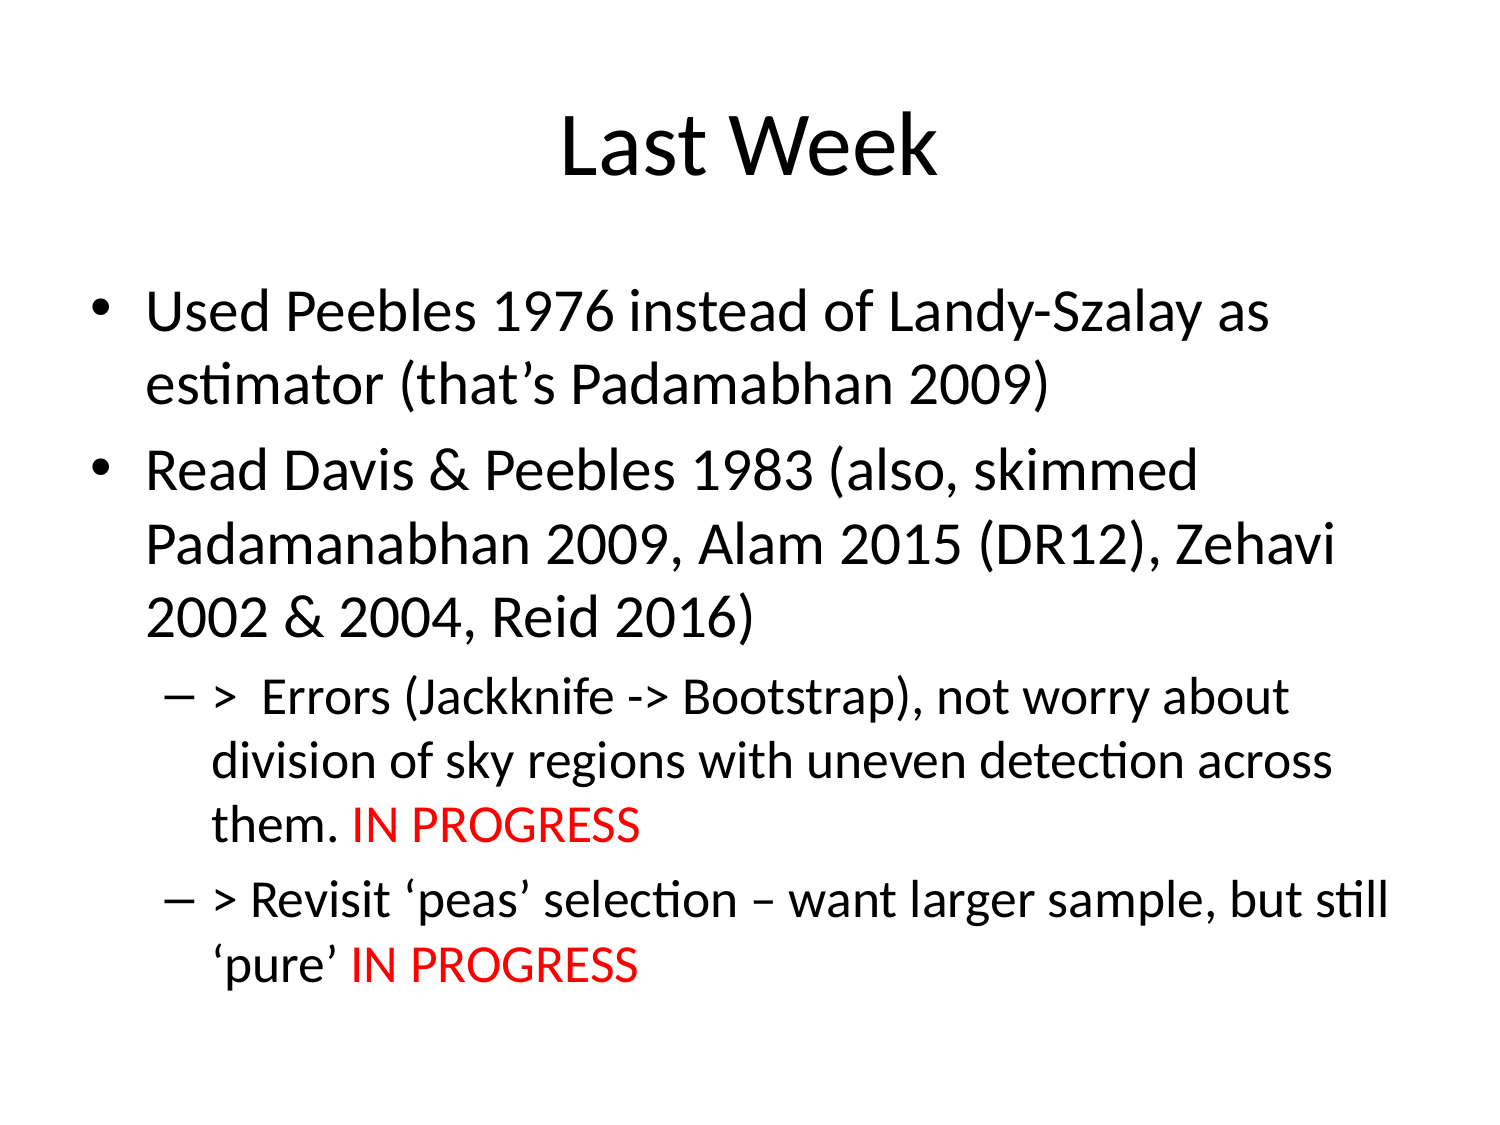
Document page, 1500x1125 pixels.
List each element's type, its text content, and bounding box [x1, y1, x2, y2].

title Last Week [75, 45, 1425, 233]
list Used Peebles 1976 instead of Landy-Szalay as estimator (that’s Padamabhan 2009) Read Davis & Peebles 1983 (also, skimmed Padamanabhan 2009, Alam 2015 (DR12), Zehavi 2002 & 2004, Reid 2016) > Errors (Jackknife -> Bootstrap), not worry about division of sky regions with uneven detection across them. IN PROGRESS > Revisit ‘peas’ selection – want larger sample, but still ‘pure’ IN PROGRESS [75, 262, 1425, 1005]
